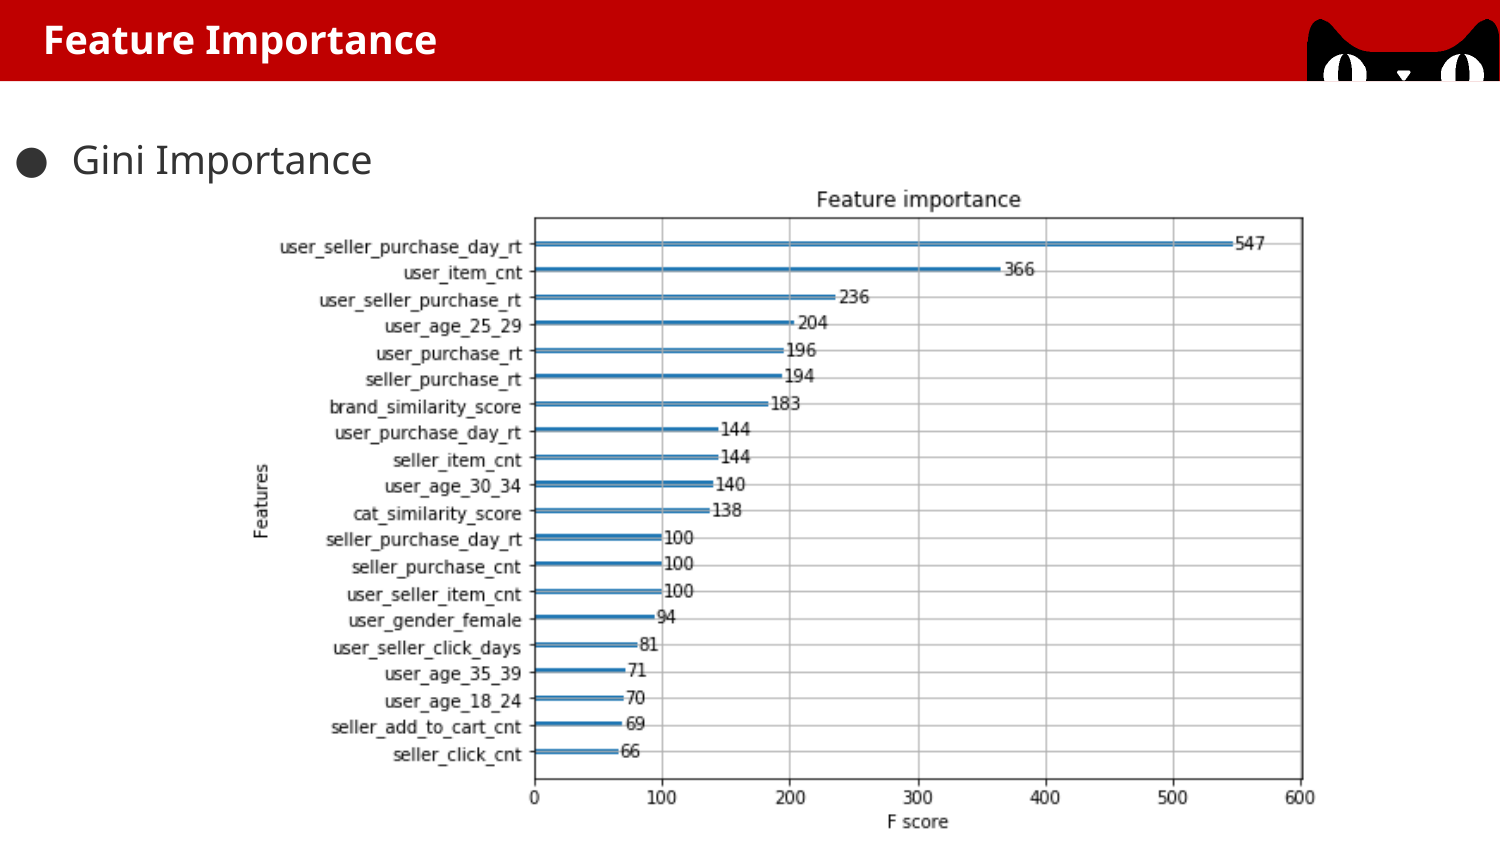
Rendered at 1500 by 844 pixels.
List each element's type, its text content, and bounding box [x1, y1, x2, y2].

text_box Feature Importance [27, 0, 891, 64]
picture [242, 178, 1328, 844]
picture [1307, 19, 1500, 81]
text_box Gini Importance [0, 96, 1452, 589]
